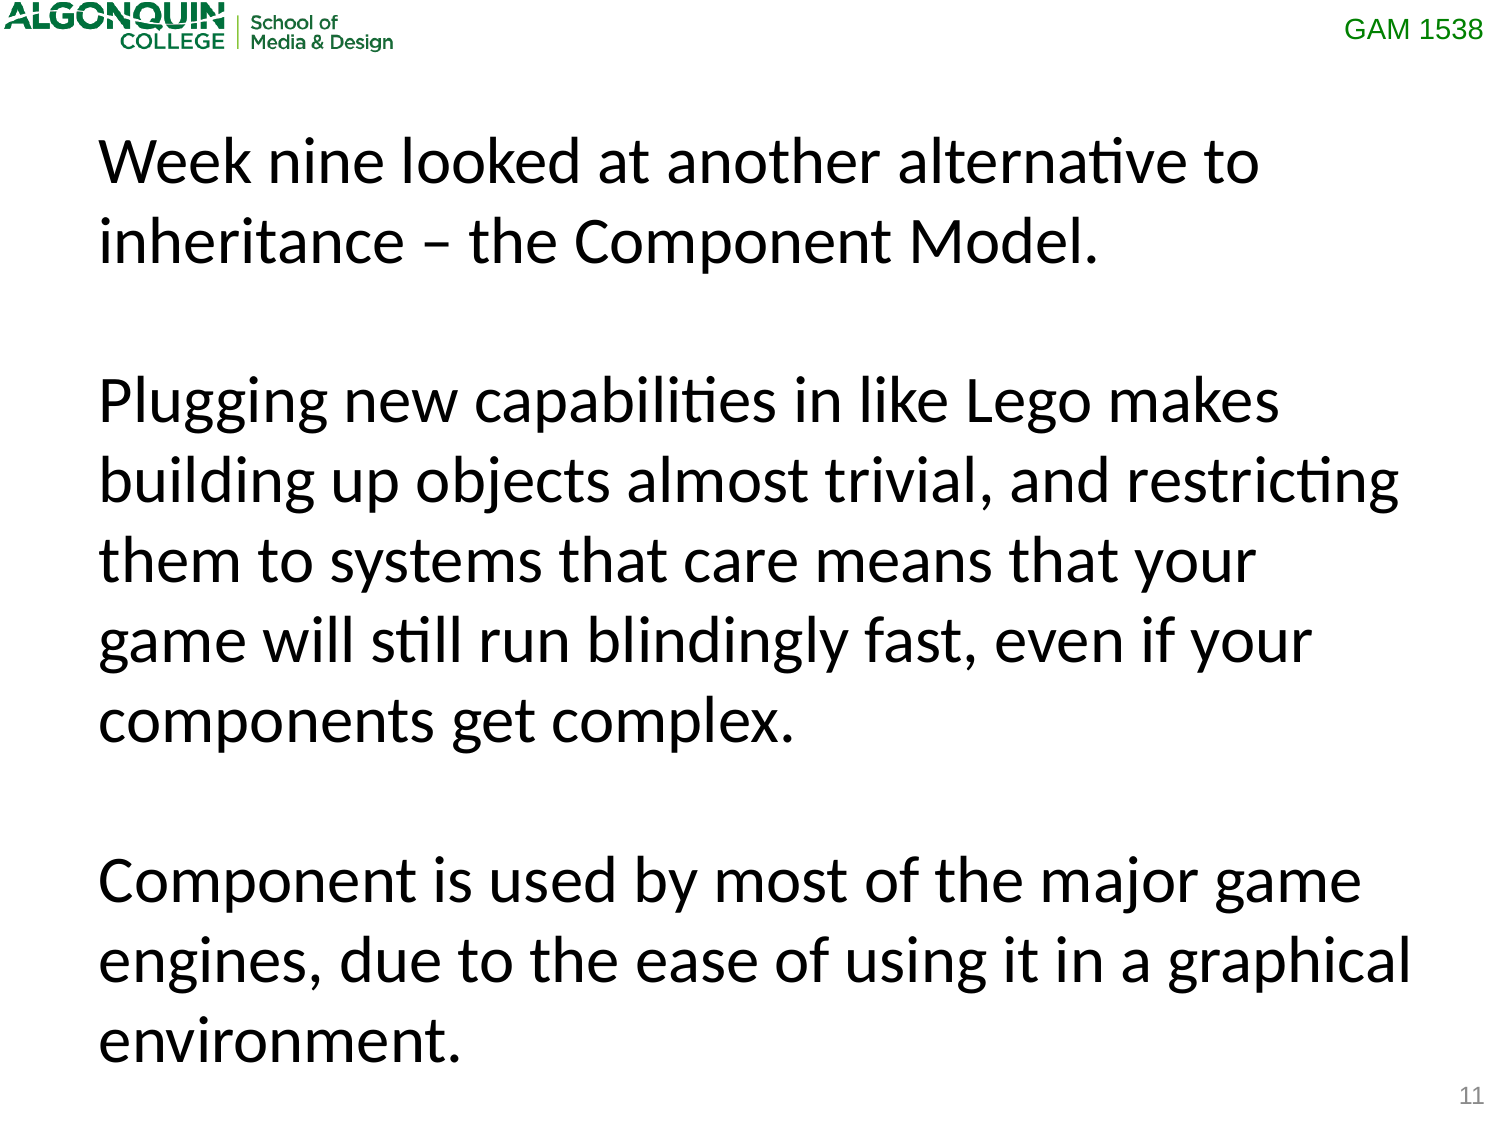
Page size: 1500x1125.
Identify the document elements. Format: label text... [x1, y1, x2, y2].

picture [0, 0, 399, 54]
text_box Week nine looked at another alternative to inheritance – the Component Model. Plugging new capabilities in like Lego makes building up objects almost trivial, and restricting them to systems that care means that your game will still run blindingly fast, even if your components get complex. Component is used by most of the major game engines, due to the ease of using it in a graphical environment. [83, 109, 1434, 1084]
slide_number 11 [1149, 1065, 1500, 1125]
